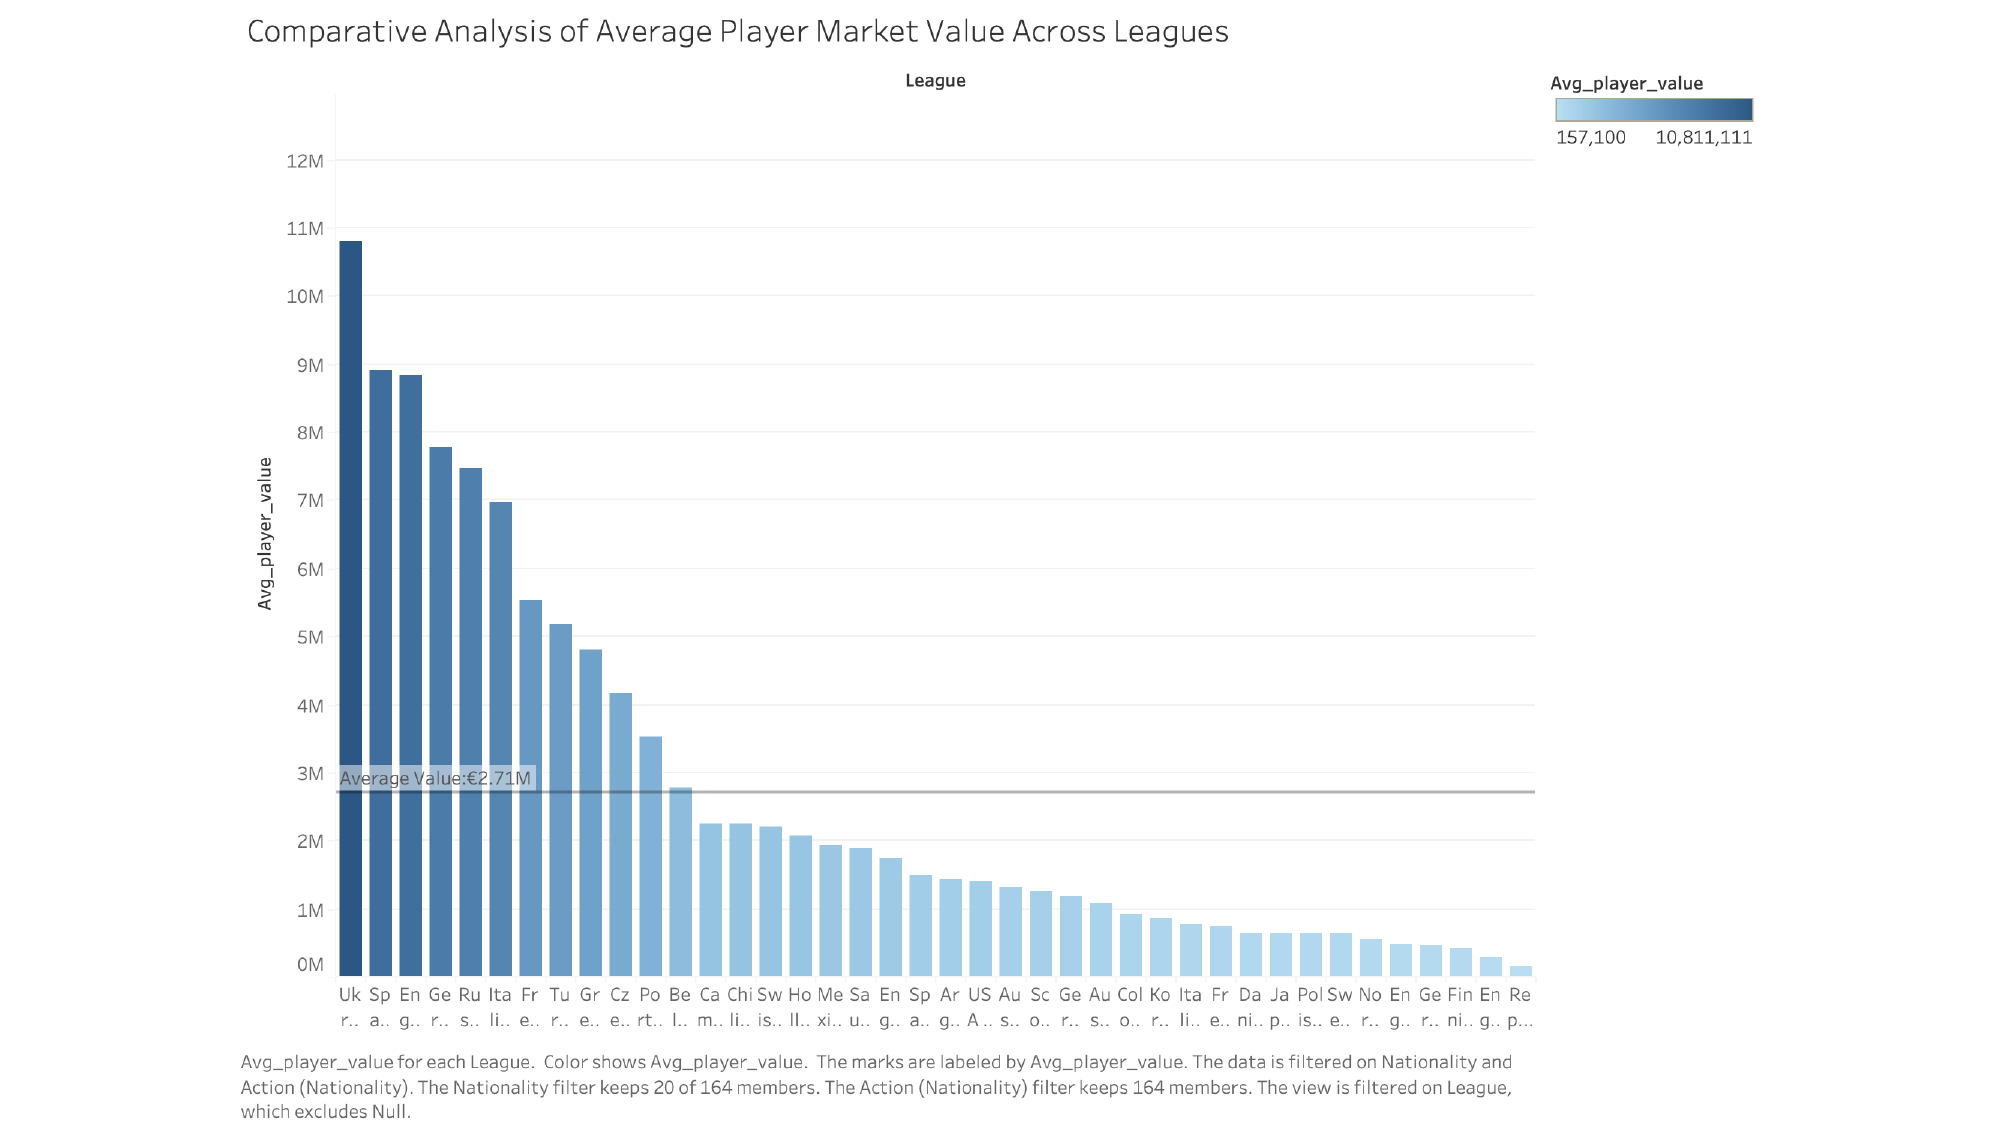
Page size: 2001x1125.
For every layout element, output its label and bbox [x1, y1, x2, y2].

picture [240, 0, 1760, 1125]
